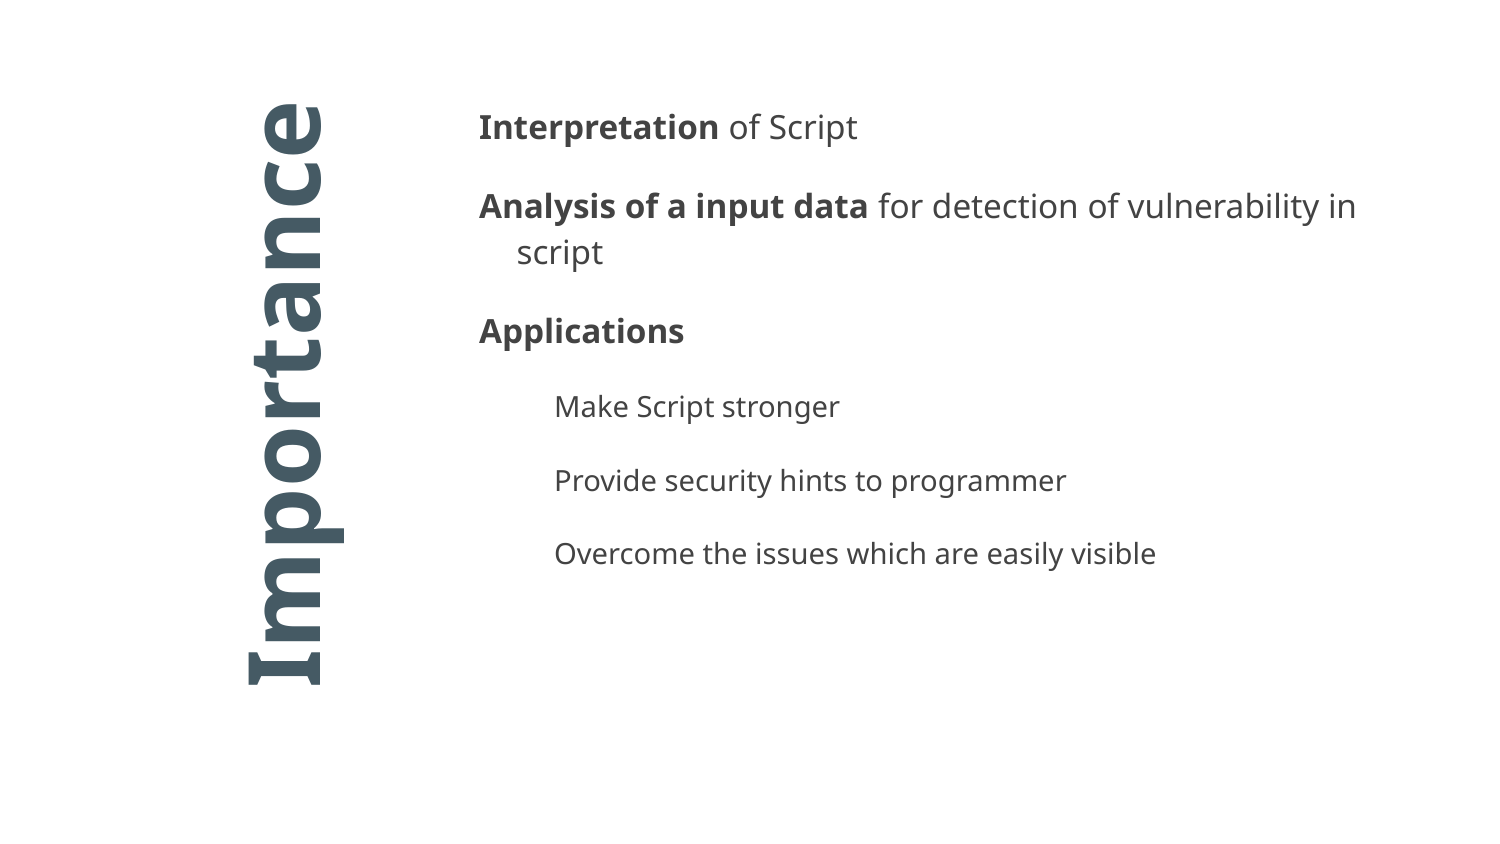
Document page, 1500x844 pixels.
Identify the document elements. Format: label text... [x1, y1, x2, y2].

list Interpretation of Script Analysis of a input data for detection of vulnerability in script Applications Make Script stronger Provide security hints to programmer Overcome the issues which are easily visible [426, 85, 1397, 752]
title Importance [108, 85, 356, 752]
